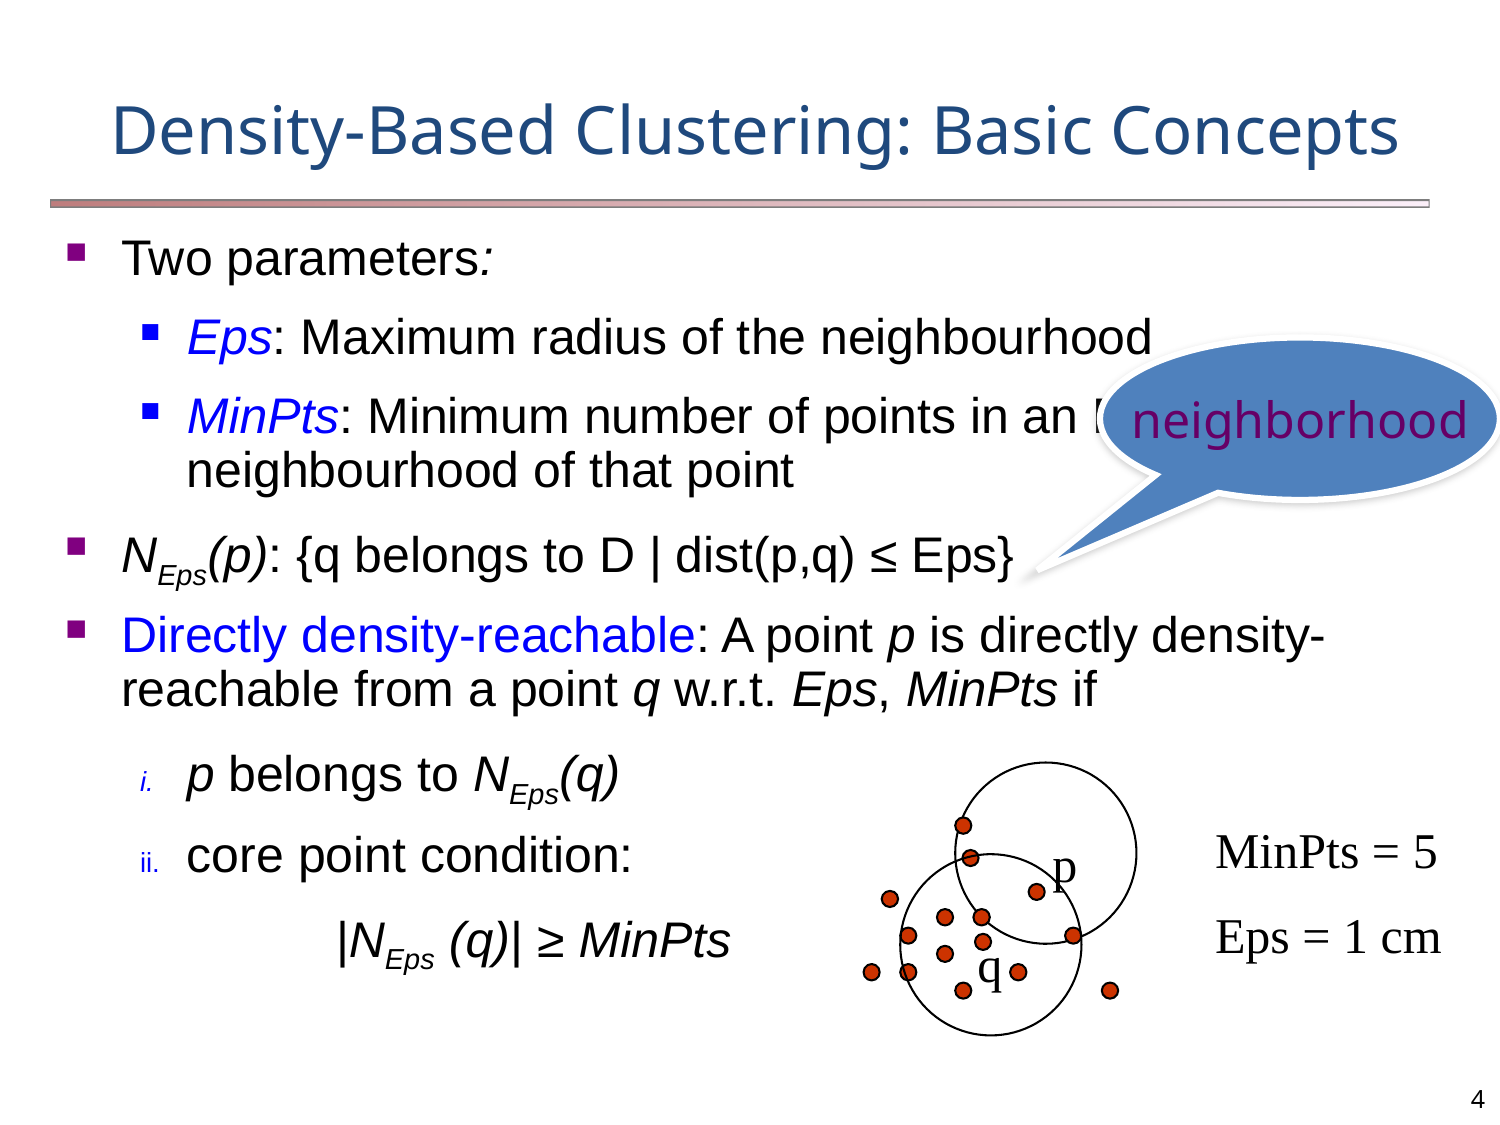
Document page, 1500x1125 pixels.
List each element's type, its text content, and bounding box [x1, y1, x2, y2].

slide_number 4 [1187, 1062, 1500, 1125]
title Density-Based Clustering: Basic Concepts [62, 62, 1450, 175]
text_box neighborhood [1037, 337, 1500, 571]
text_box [863, 762, 1500, 1036]
list Two parameters: Eps: Maximum radius of the neighbourhood MinPts: Minimum number of points in an Eps-neighbourhood of that point NEps(p): {q belongs to D | dist(p,q) ≤ Eps} Directly density-reachable: A point p is directly density-reachable from a point q w.r.t. Eps, MinPts if p belongs to NEps(q) core point condition: |NEps (q)| ≥ MinPts [50, 224, 1350, 1075]
